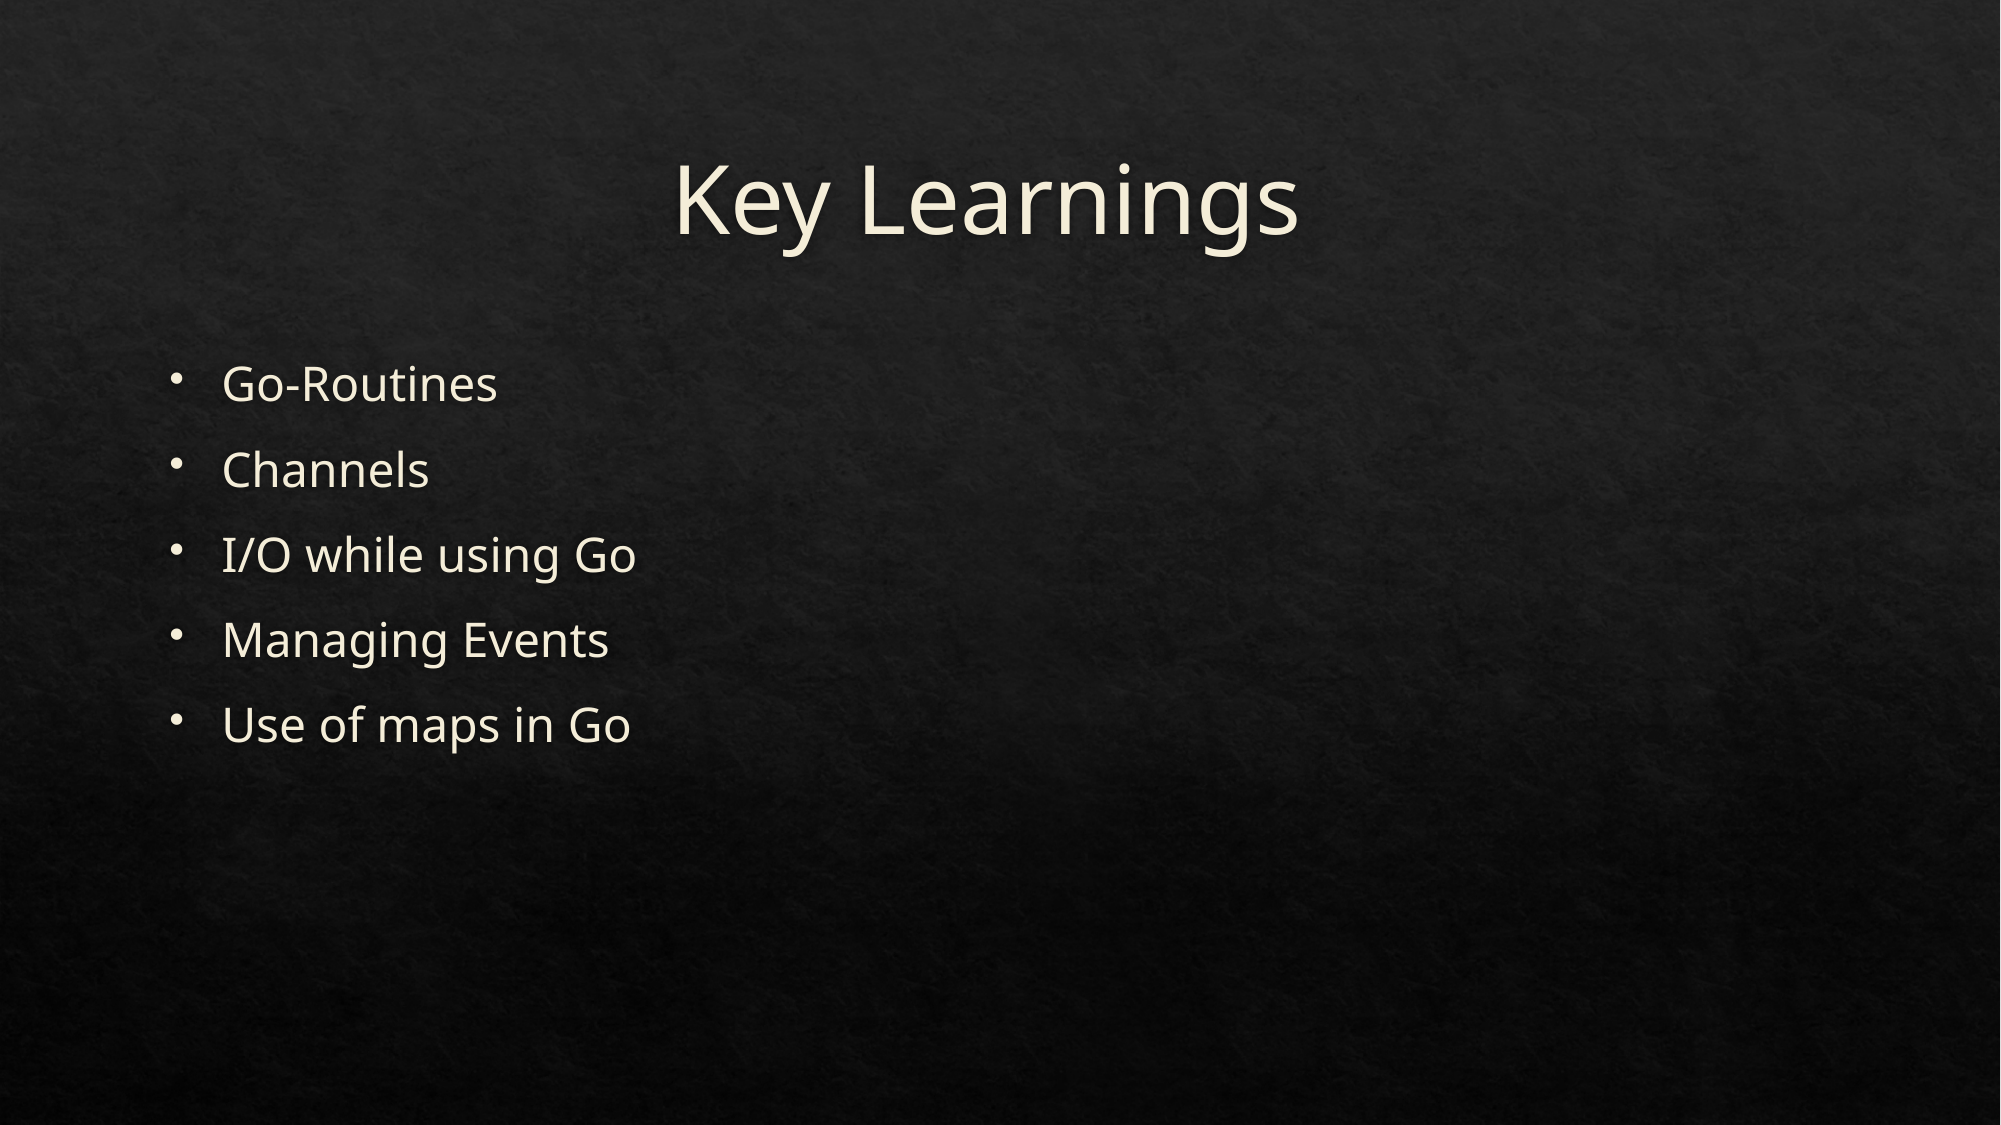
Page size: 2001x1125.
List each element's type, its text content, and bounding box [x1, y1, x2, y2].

list Go-Routines Channels I/O while using Go Managing Events Use of maps in Go [149, 340, 1849, 950]
title Key Learnings [149, 99, 1849, 307]
